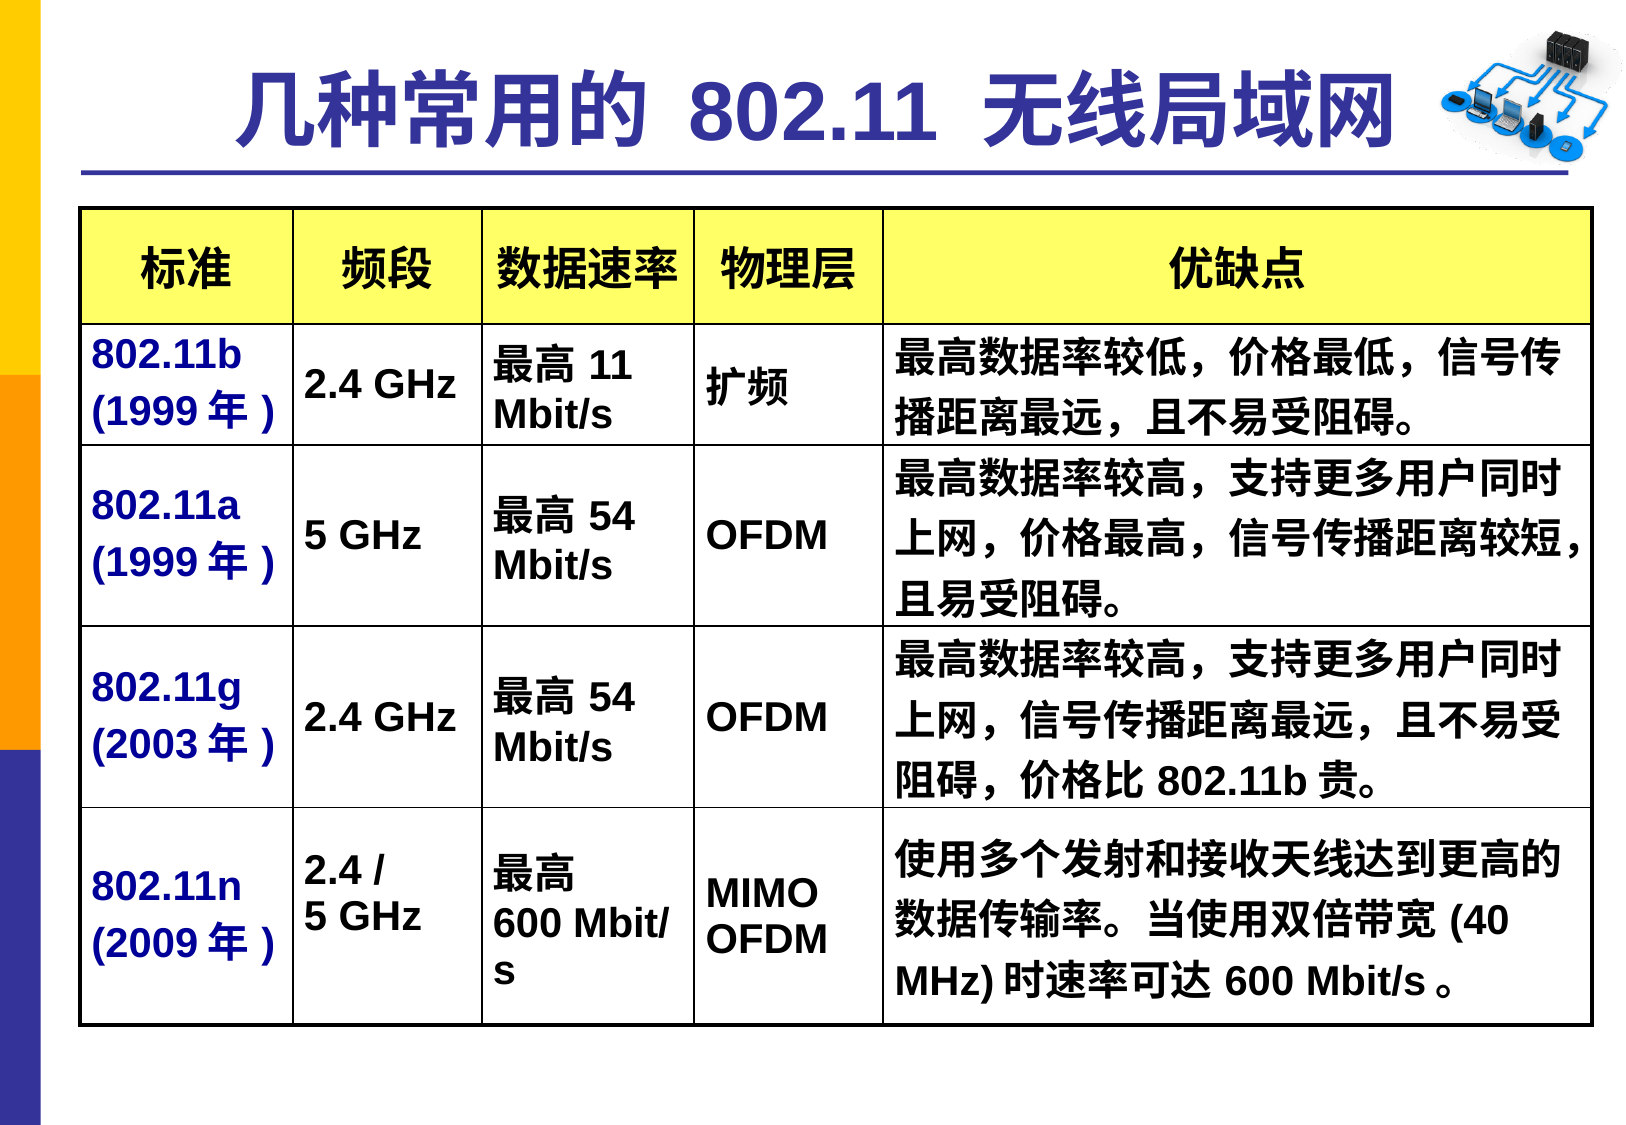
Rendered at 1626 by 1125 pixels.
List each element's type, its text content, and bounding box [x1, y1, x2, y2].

table_cell 最高600 Mbit/s [483, 808, 693, 1023]
table_cell 最高54 Mbit/s [483, 627, 693, 807]
table_cell 最高数据率较高，支持更多用户同时上网，价格最高，信号传播距离较短，且易受阻碍。 [884, 446, 1590, 625]
table_header 标准 [82, 210, 292, 323]
table_cell 5 GHz [294, 446, 481, 625]
table_cell MIMO OFDM [695, 808, 882, 1023]
table_cell 802.11b (1999年) [82, 325, 292, 444]
table_cell 2.4 GHz [294, 325, 481, 444]
table_header 物理层 [695, 210, 882, 323]
table_header 频段 [294, 210, 481, 323]
table_cell 最高数据率较高，支持更多用户同时上网，信号传播距离最远，且不易受阻碍，价格比802.11b贵。 [884, 627, 1590, 807]
table_cell 使用多个发射和接收天线达到更高的数据传输率。当使用双倍带宽(40 MHz)时速率可达600 Mbit/s。 [884, 808, 1590, 1023]
table_header 数据速率 [483, 210, 693, 323]
table_cell 最高11 Mbit/s [483, 325, 693, 444]
table_cell 最高数据率较低，价格最低，信号传播距离最远，且不易受阻碍。 [884, 325, 1590, 444]
table_cell 802.11g (2003年) [82, 627, 292, 807]
table_cell OFDM [695, 627, 882, 807]
table_cell 2.4 GHz [294, 627, 481, 807]
table_cell 最高54 Mbit/s [483, 446, 693, 625]
picture [1568, 30, 1624, 165]
table_cell 2.4 / 5 GHz [294, 808, 481, 1023]
table_header 优缺点 [884, 210, 1590, 323]
table_cell 802.11a (1999年) [82, 446, 292, 625]
table_cell 802.11n (2009年) [82, 808, 292, 1023]
table_cell 扩频 [695, 325, 882, 444]
title 几种常用的 802.11 无线局域网 [83, 30, 1568, 165]
table_cell OFDM [695, 446, 882, 625]
